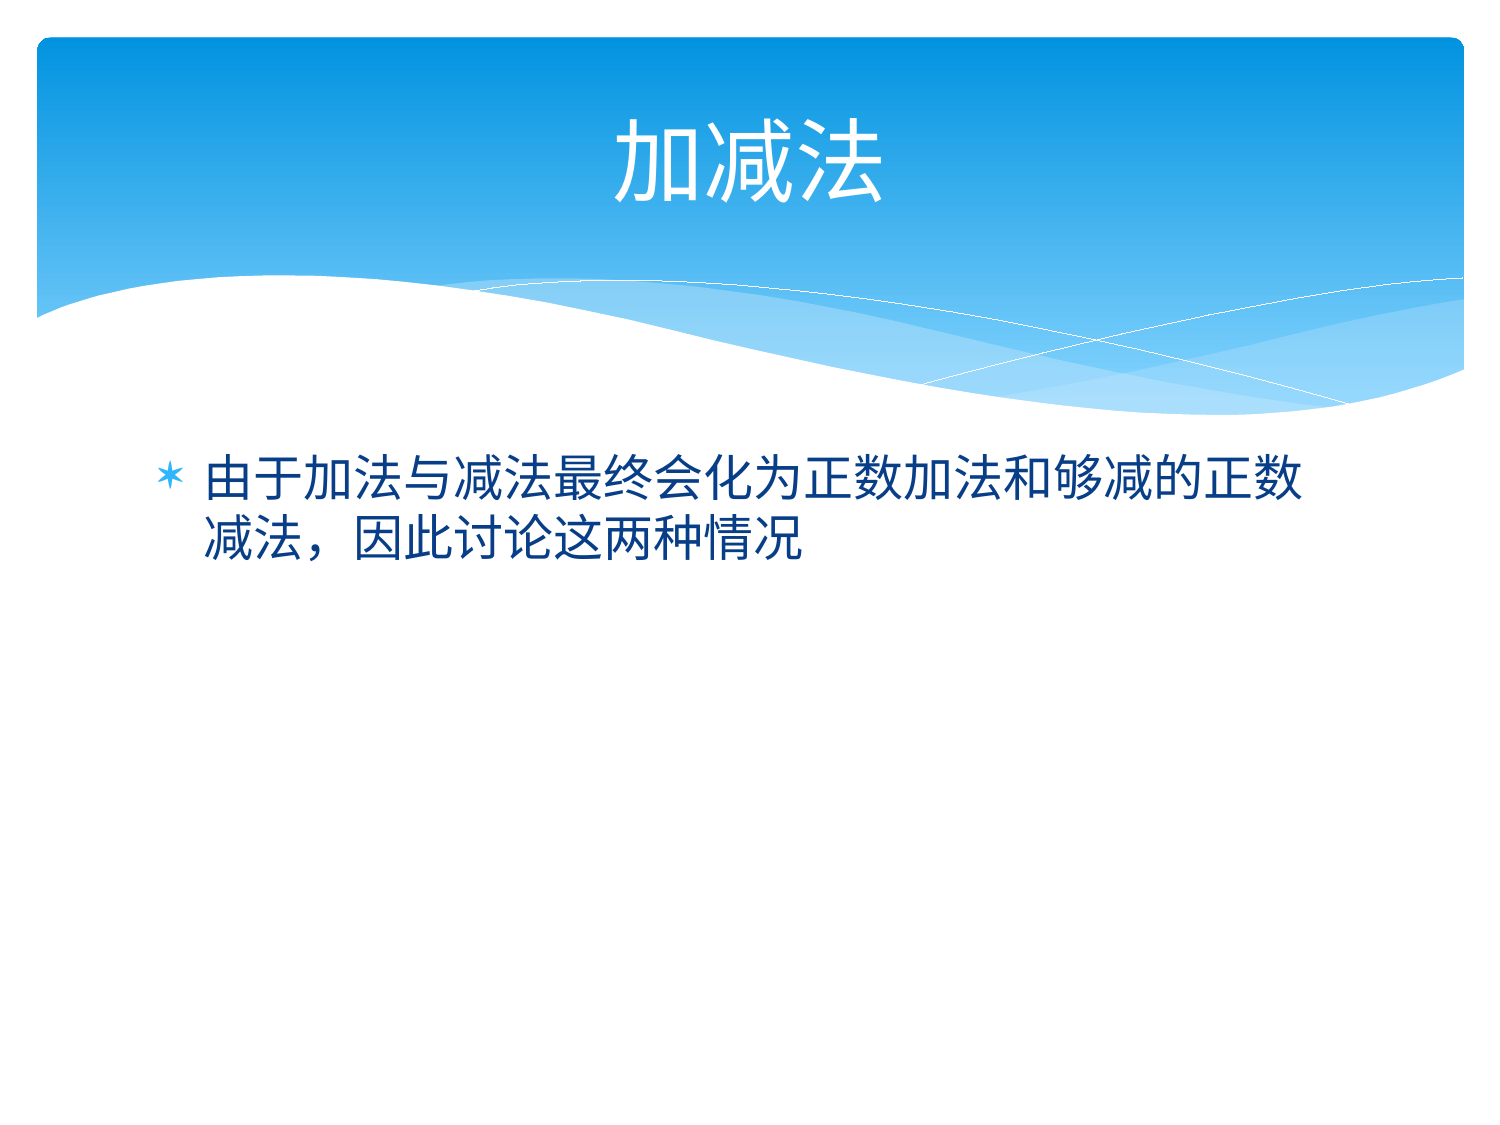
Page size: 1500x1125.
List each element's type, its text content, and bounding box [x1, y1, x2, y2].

list 由于加法与减法最终会化为正数加法和够减的正数减法，因此讨论这两种情况 [143, 438, 1359, 1005]
title 加减法 [75, 55, 1425, 261]
